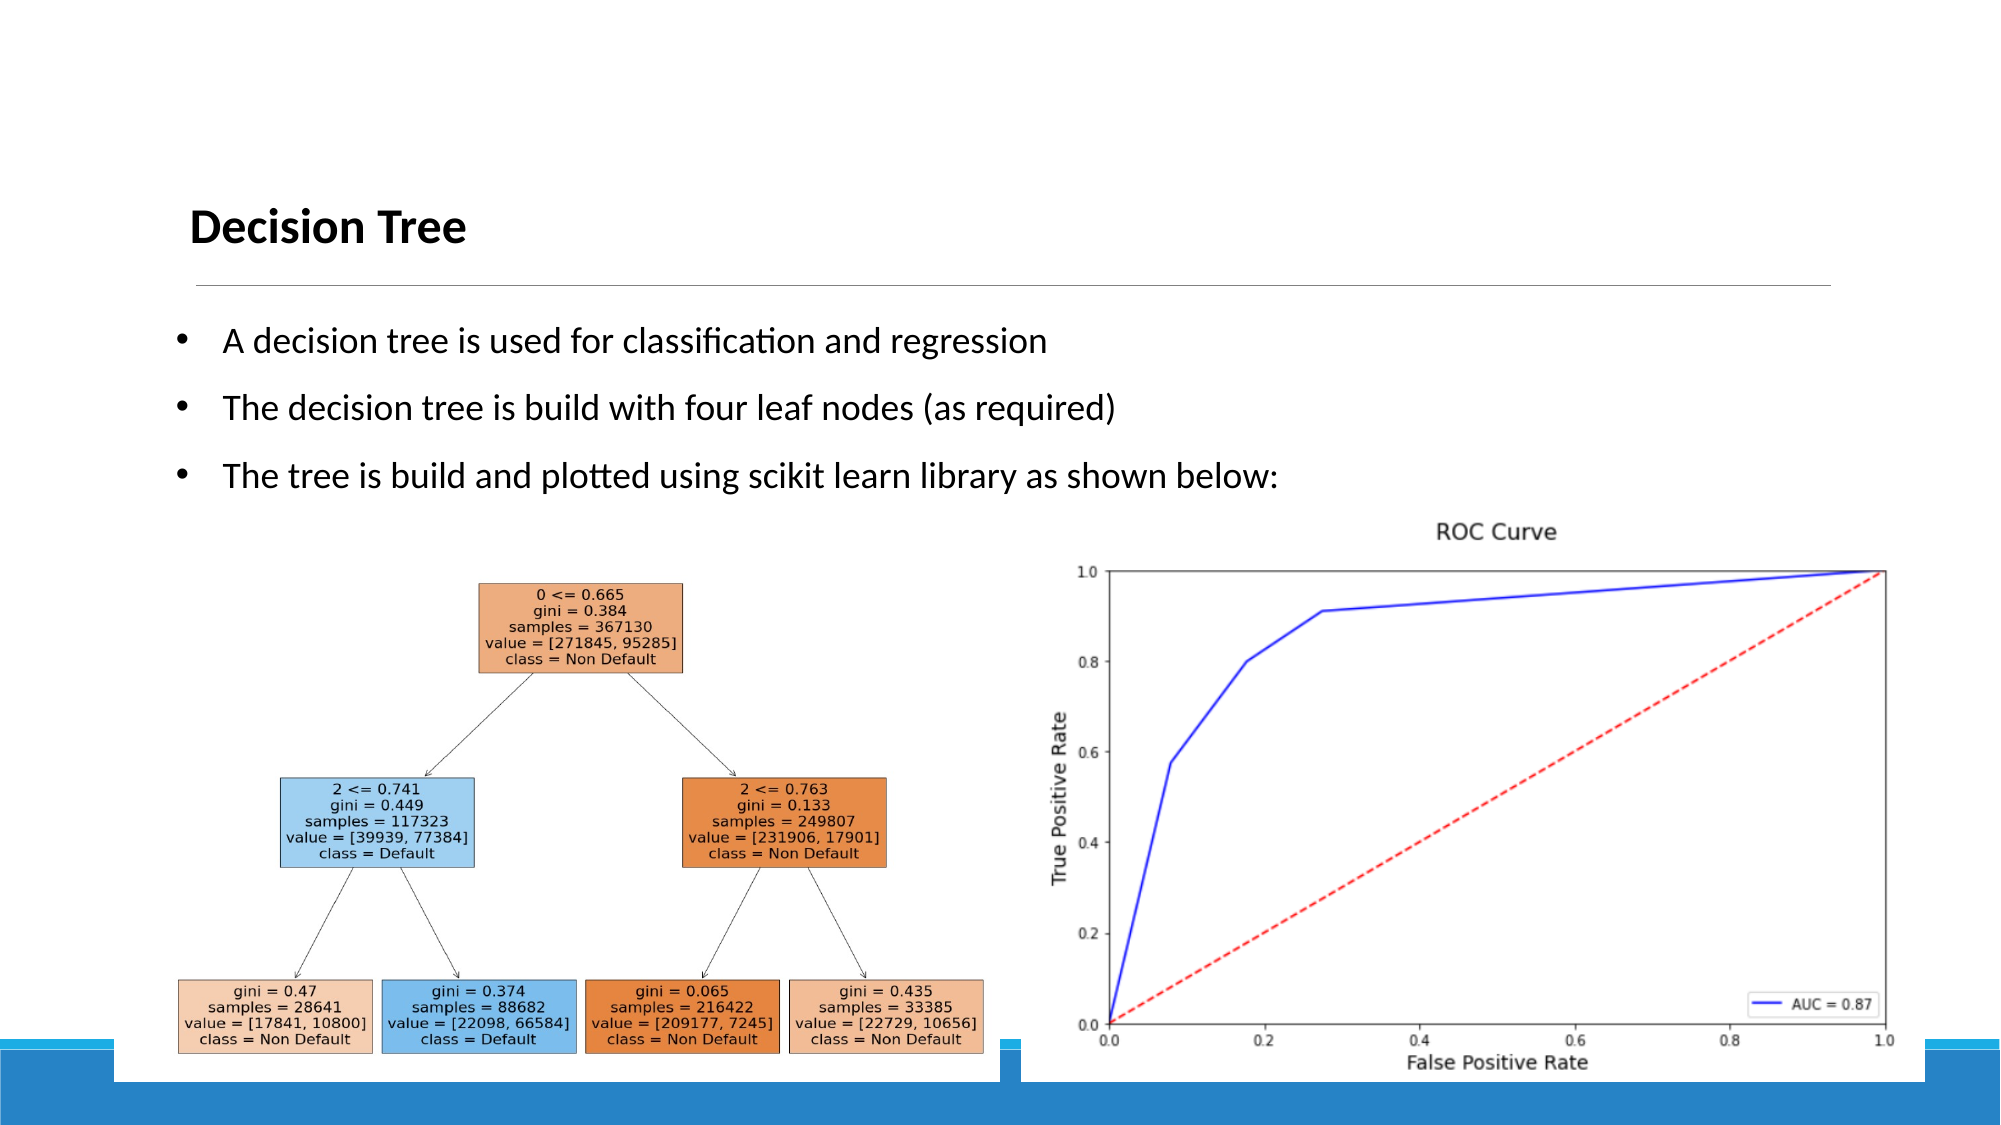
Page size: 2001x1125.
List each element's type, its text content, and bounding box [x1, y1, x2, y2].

text_box Decision Tree [175, 186, 722, 261]
picture [113, 545, 1001, 1082]
picture [1020, 508, 1925, 1082]
text_box A decision tree is used for classification and regression The decision tree is build with four leaf nodes (as required) The tree is build and plotted using scikit learn library as shown below: [161, 285, 1655, 503]
